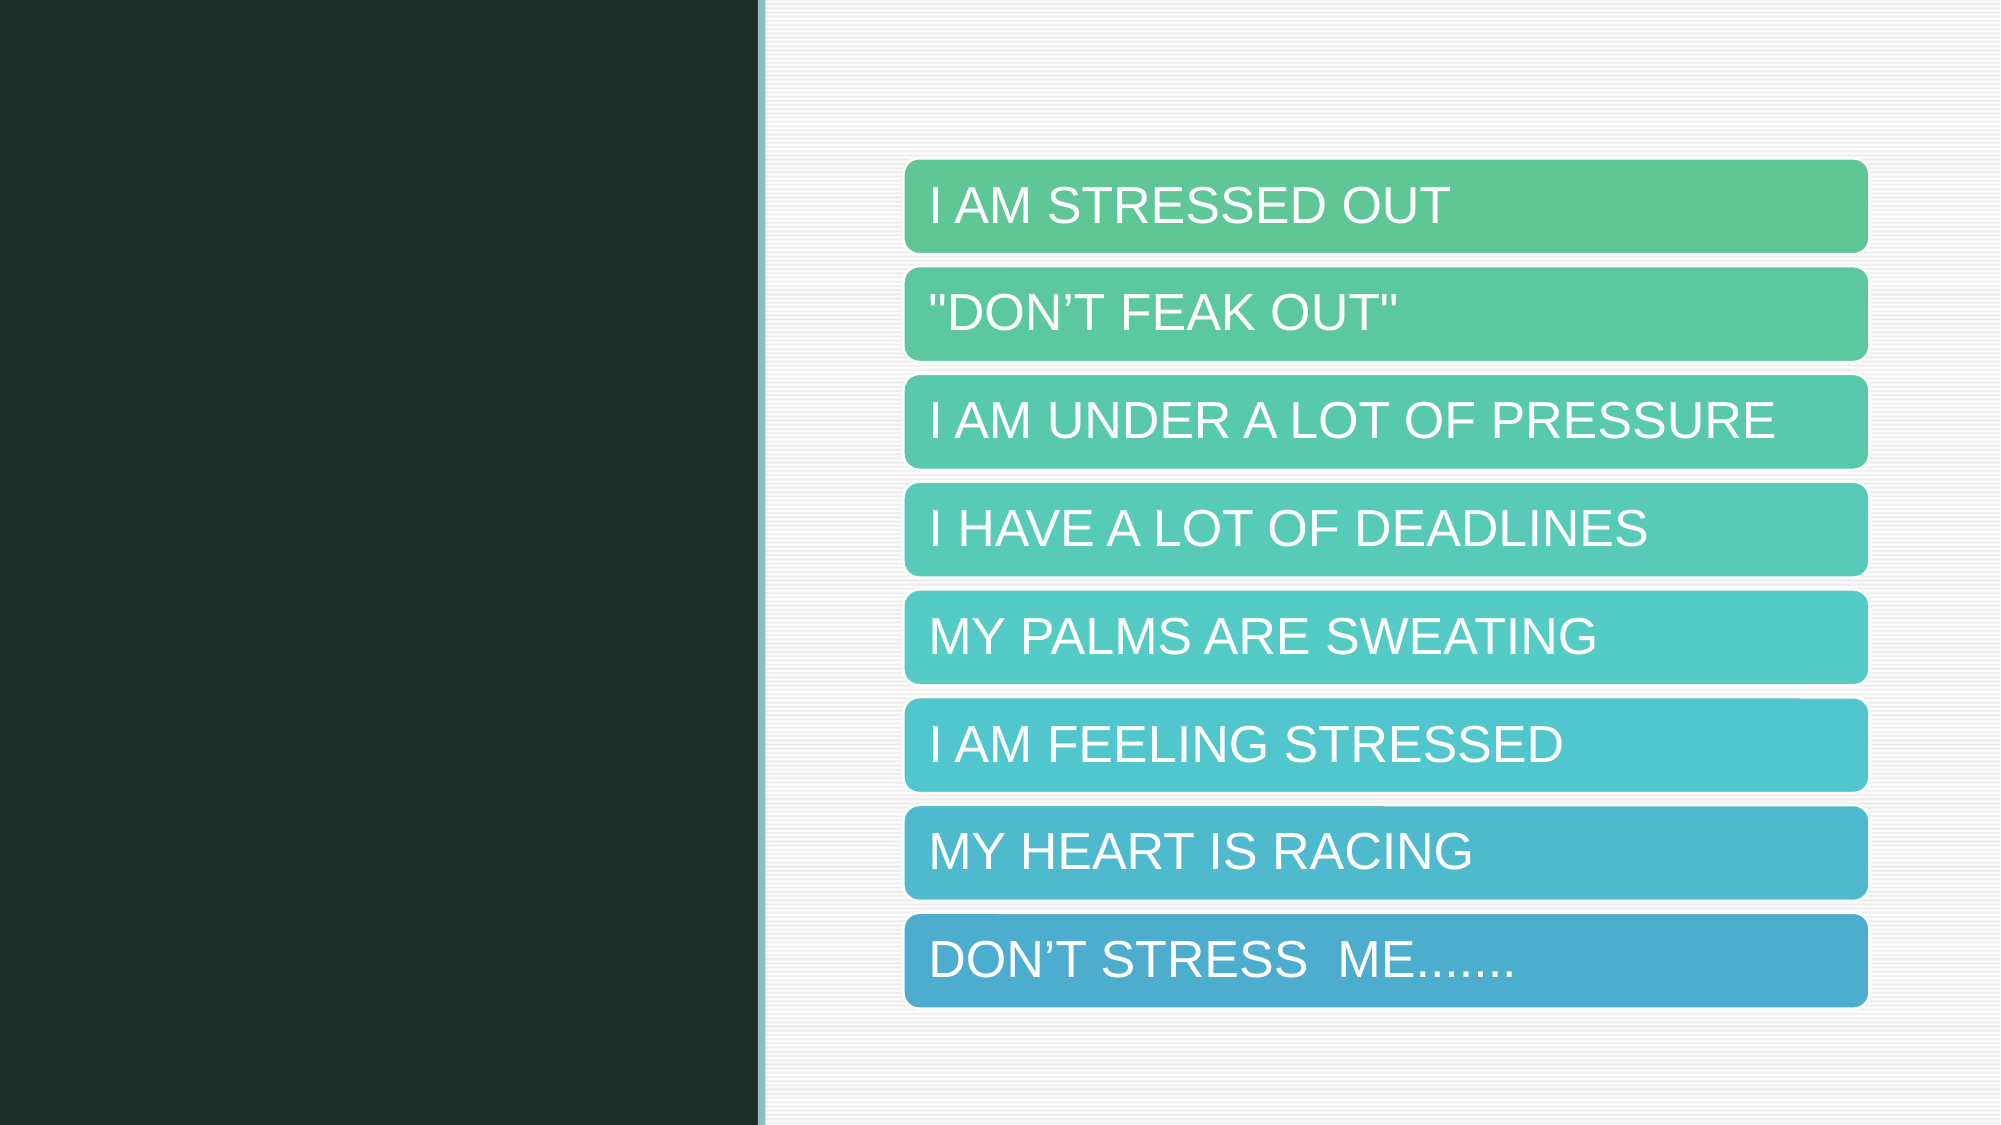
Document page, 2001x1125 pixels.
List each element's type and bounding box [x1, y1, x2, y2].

picture [0, 0, 2000, 1125]
list [903, 146, 1870, 1020]
